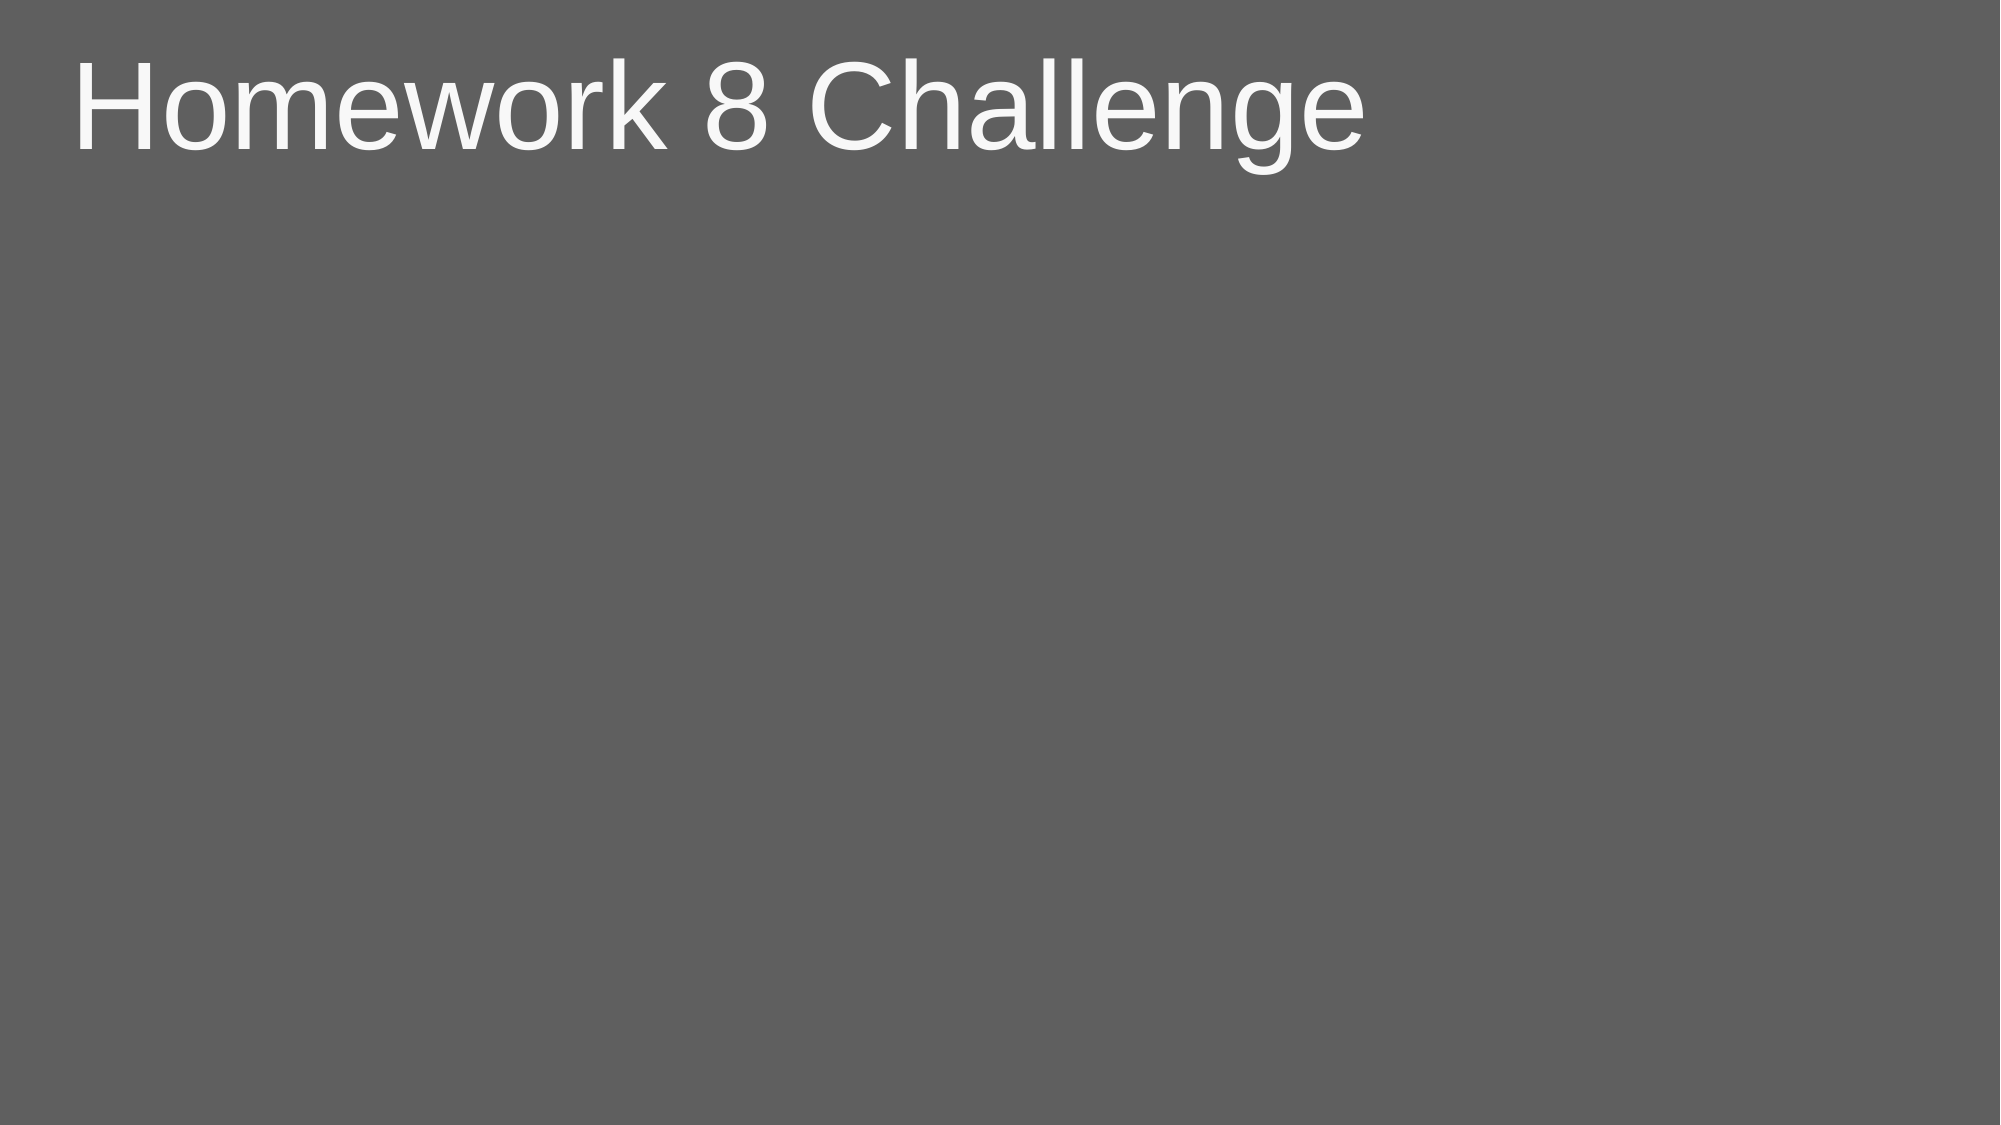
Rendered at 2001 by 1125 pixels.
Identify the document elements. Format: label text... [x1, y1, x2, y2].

title Homework 8 Challenge [70, 45, 1930, 1071]
